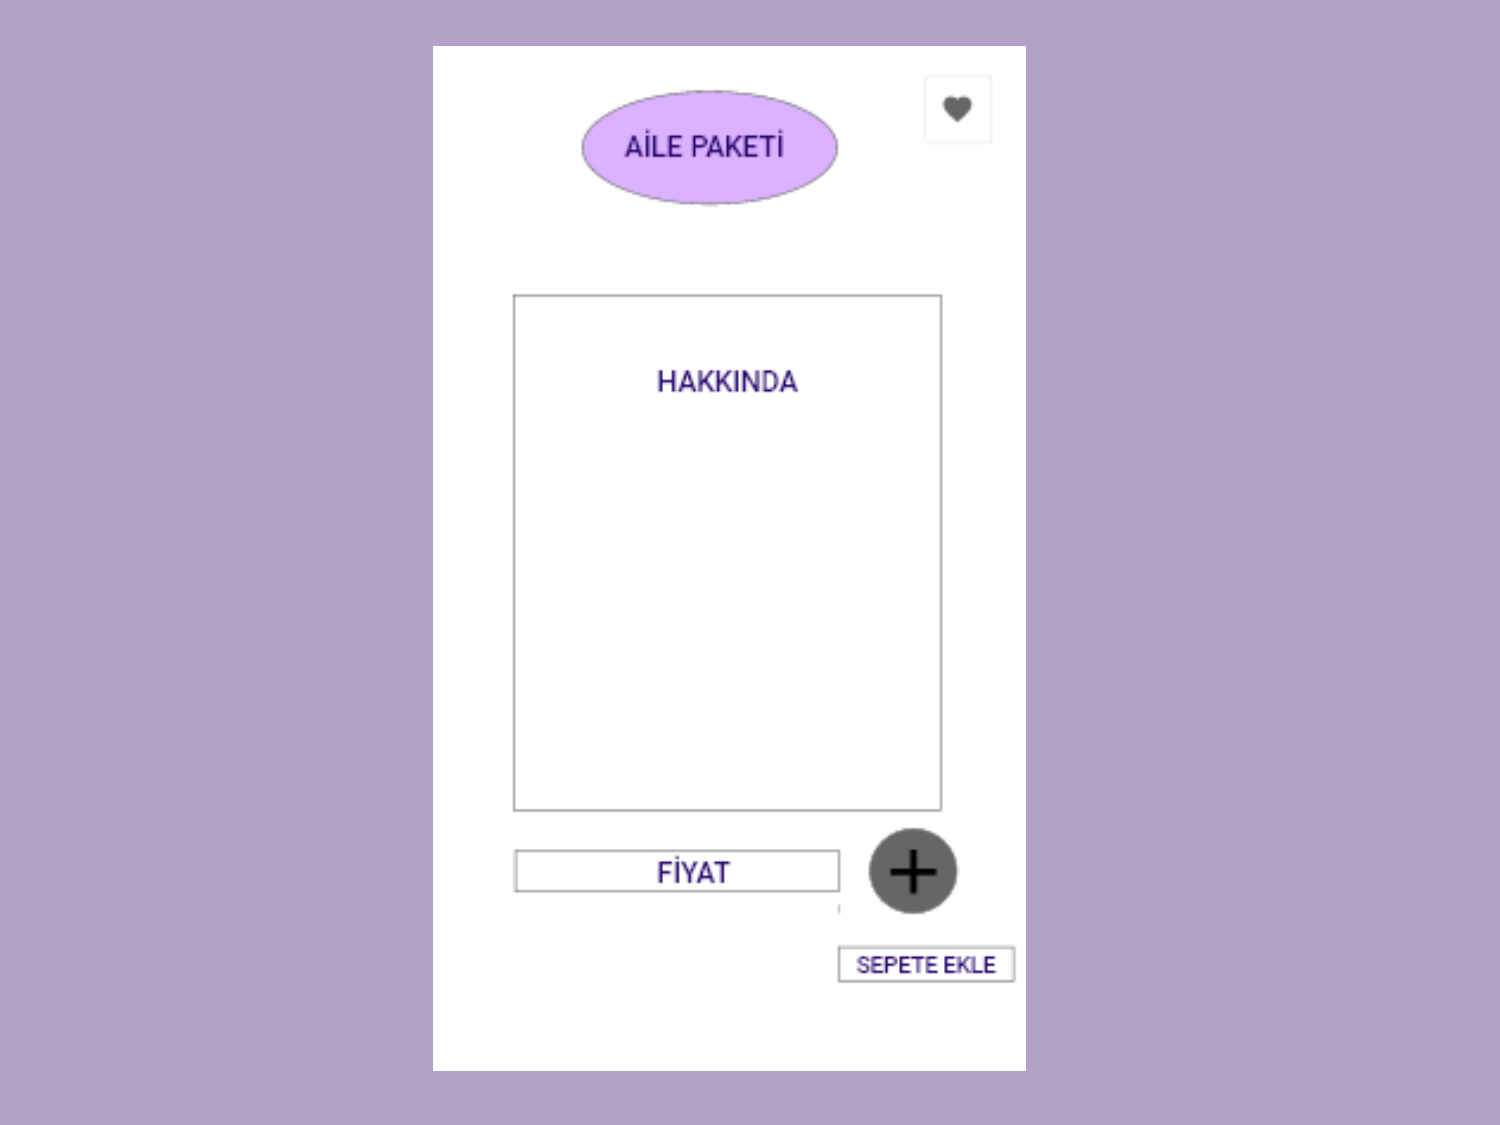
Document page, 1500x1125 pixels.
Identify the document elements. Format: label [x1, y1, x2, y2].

picture [433, 46, 1026, 1071]
